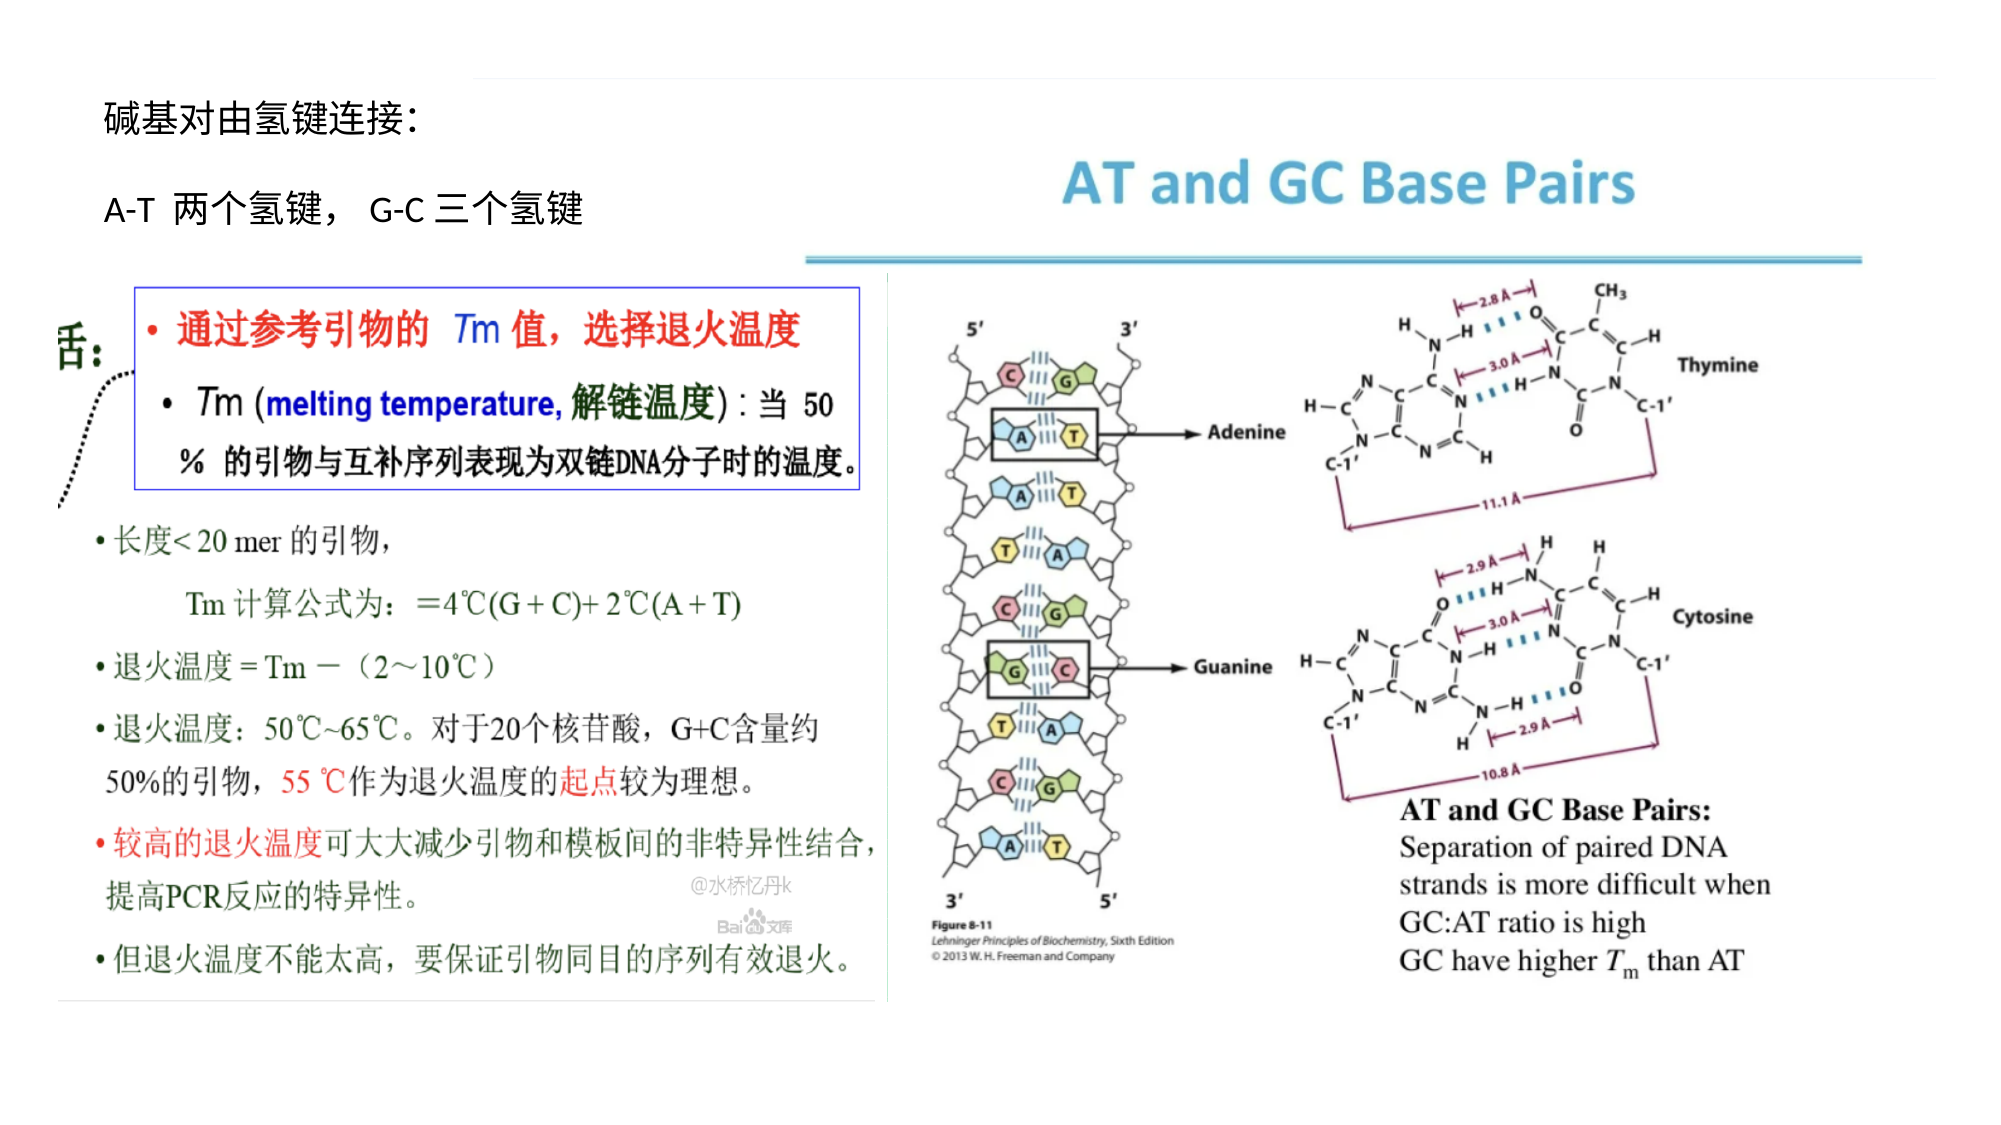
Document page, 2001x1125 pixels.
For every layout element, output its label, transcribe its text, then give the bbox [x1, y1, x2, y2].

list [473, 78, 1936, 993]
picture [58, 273, 888, 1002]
text_box 碱基对由氢键连接： A-T 两个氢键，G-C三个氢键 [89, 87, 473, 238]
